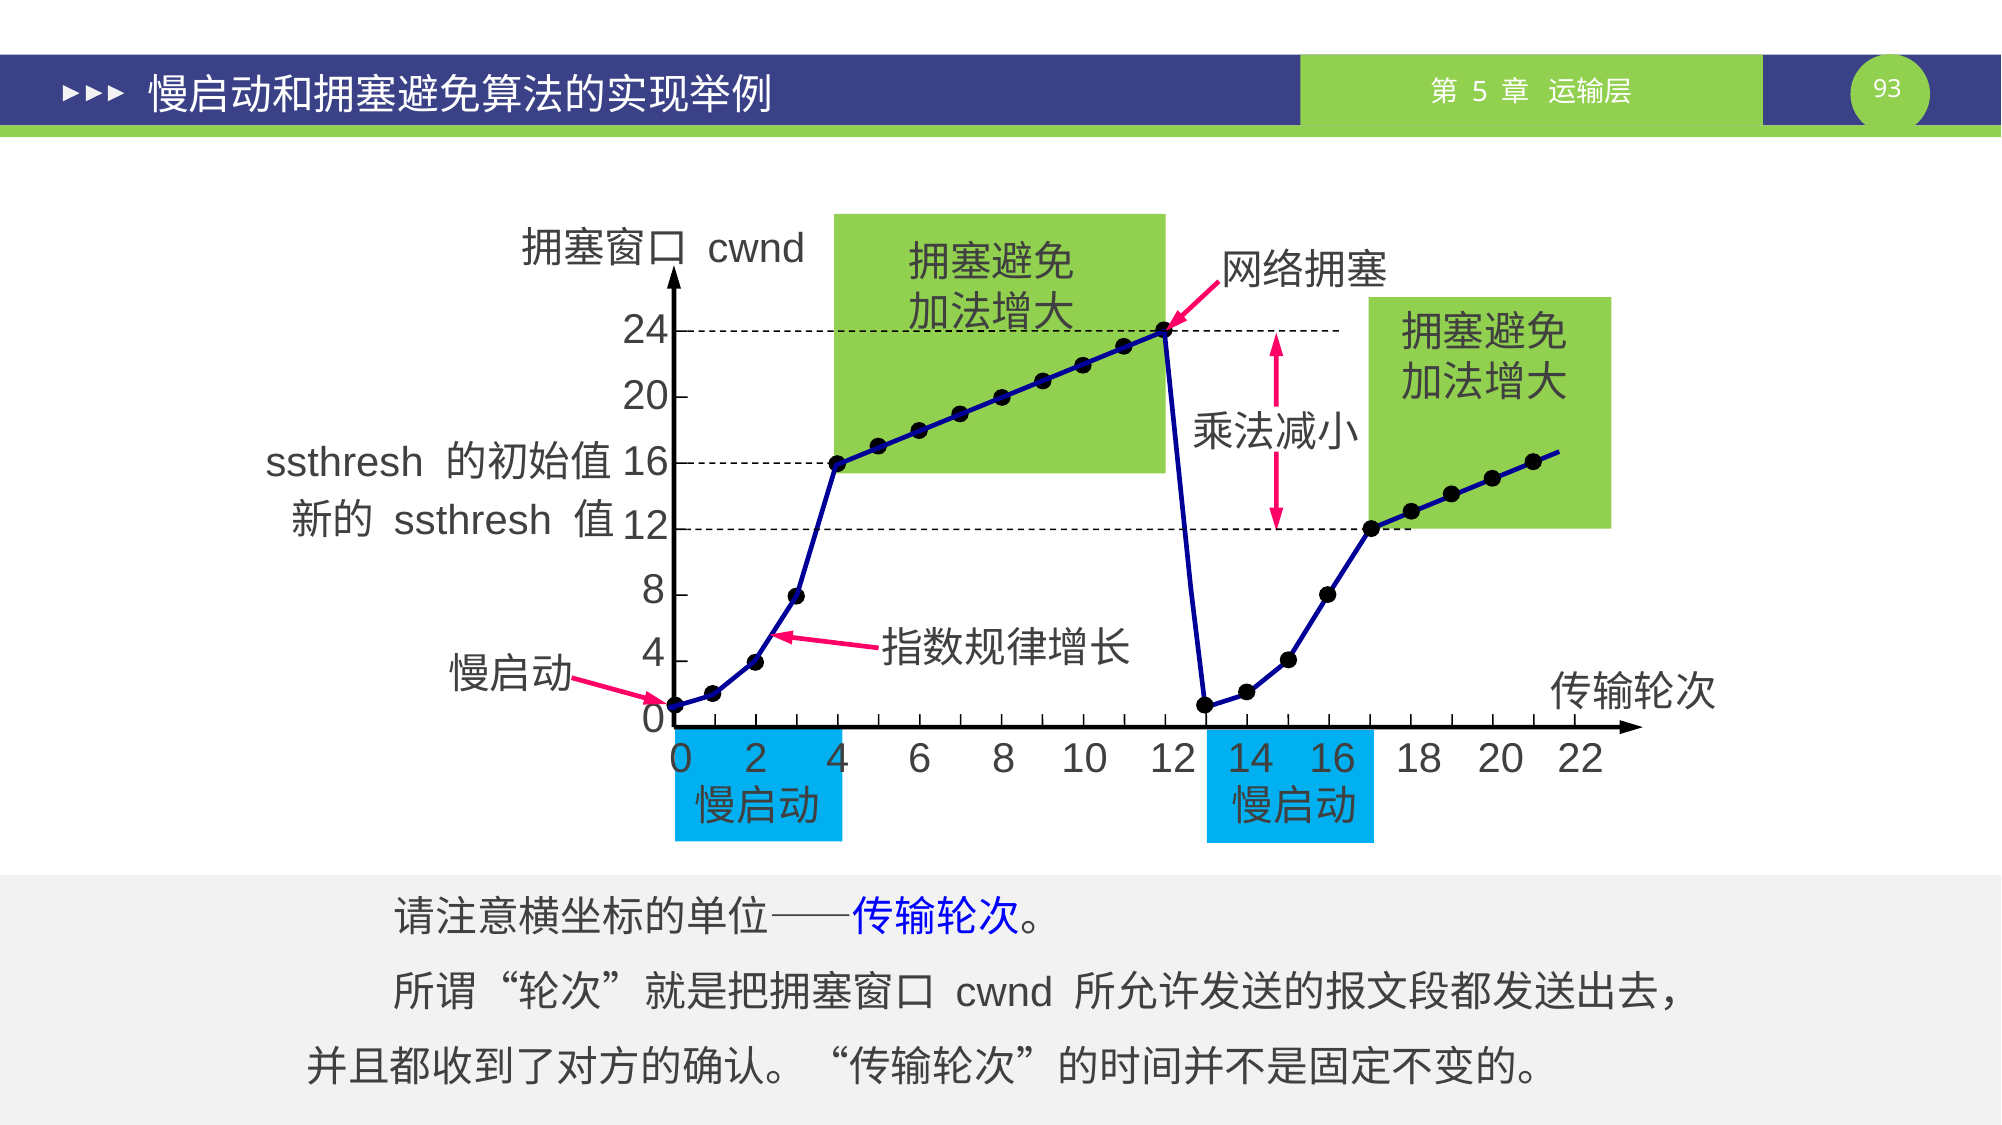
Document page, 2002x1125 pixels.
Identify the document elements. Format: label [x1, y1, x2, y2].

text_box [0, 857, 2001, 1125]
title [127, 57, 1003, 129]
text_box [250, 213, 1733, 844]
